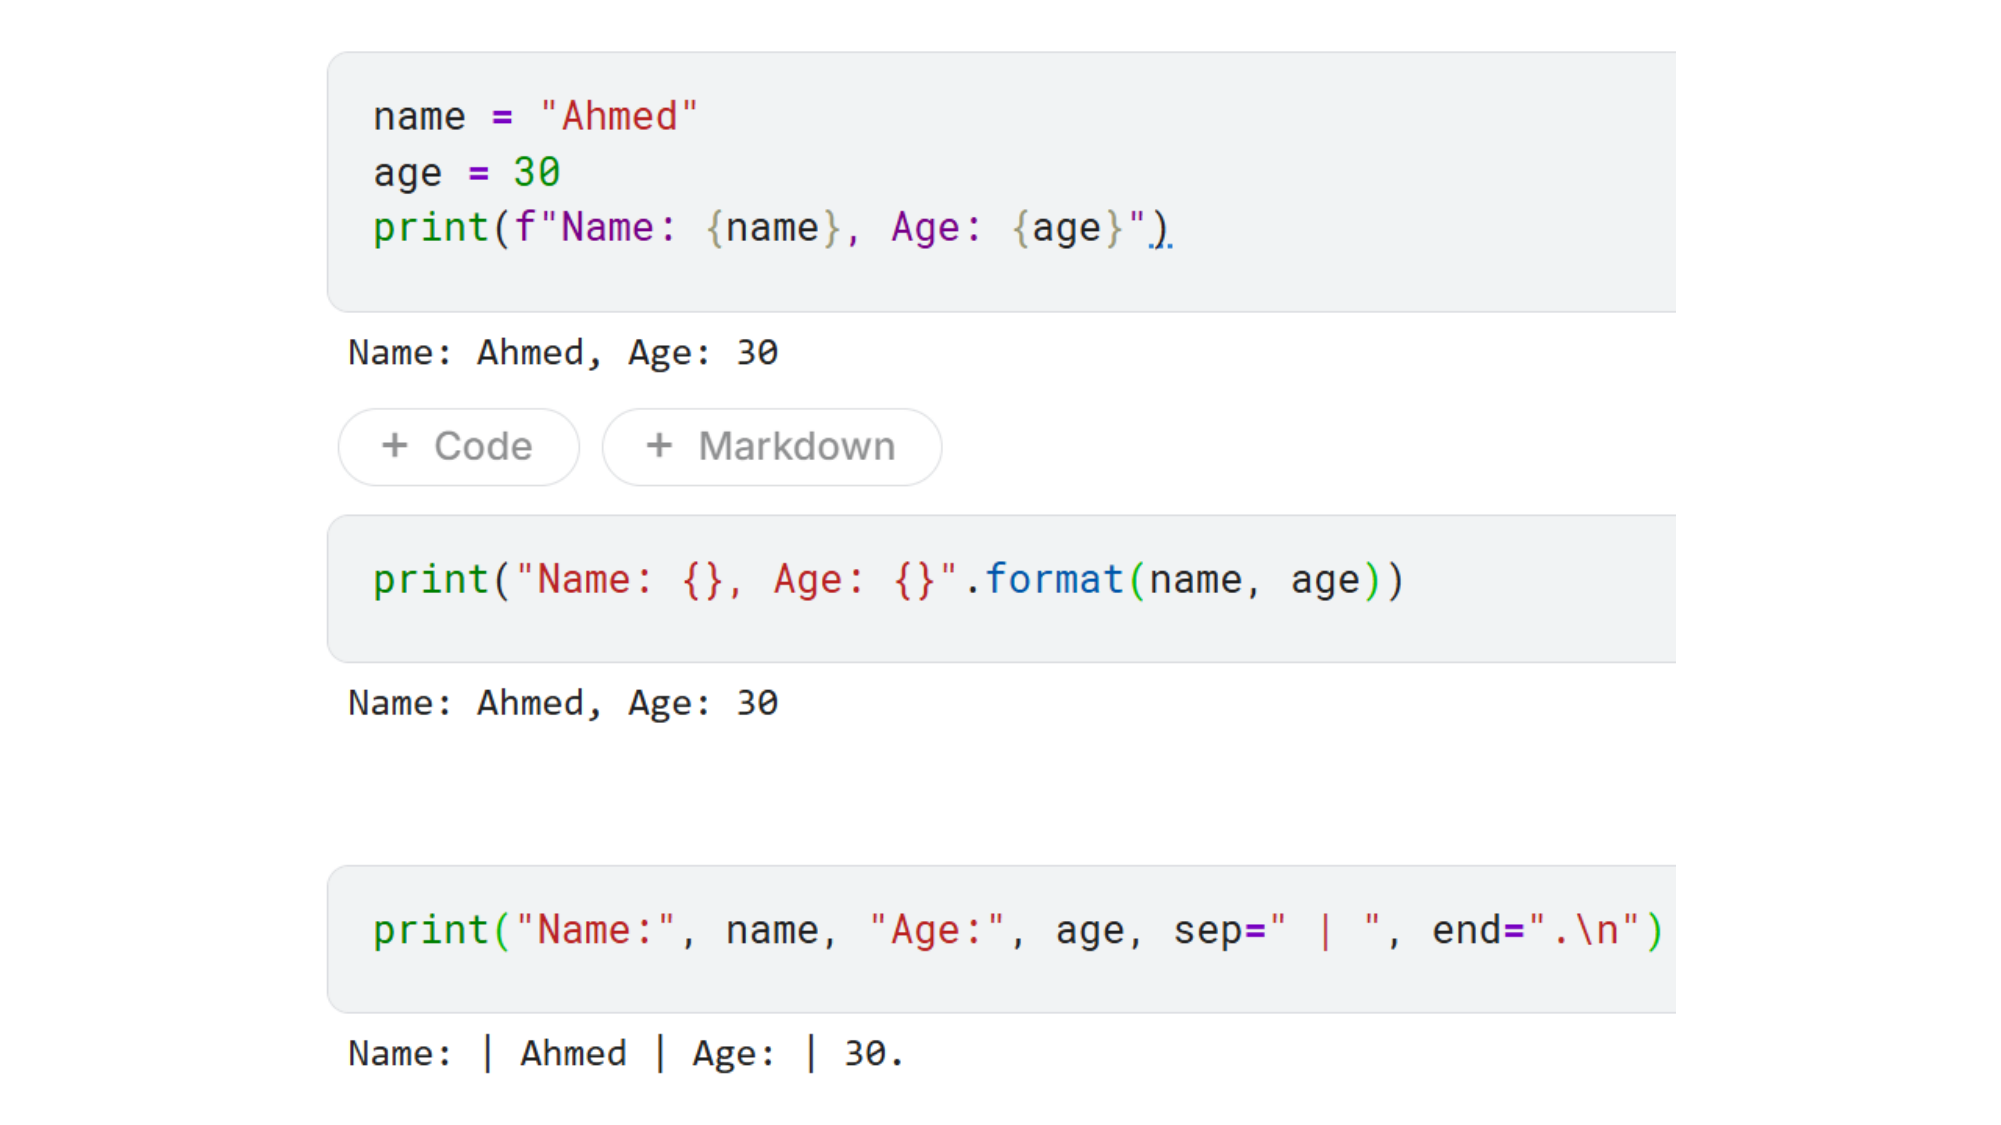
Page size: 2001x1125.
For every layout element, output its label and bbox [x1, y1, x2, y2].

picture [323, 36, 1677, 1089]
